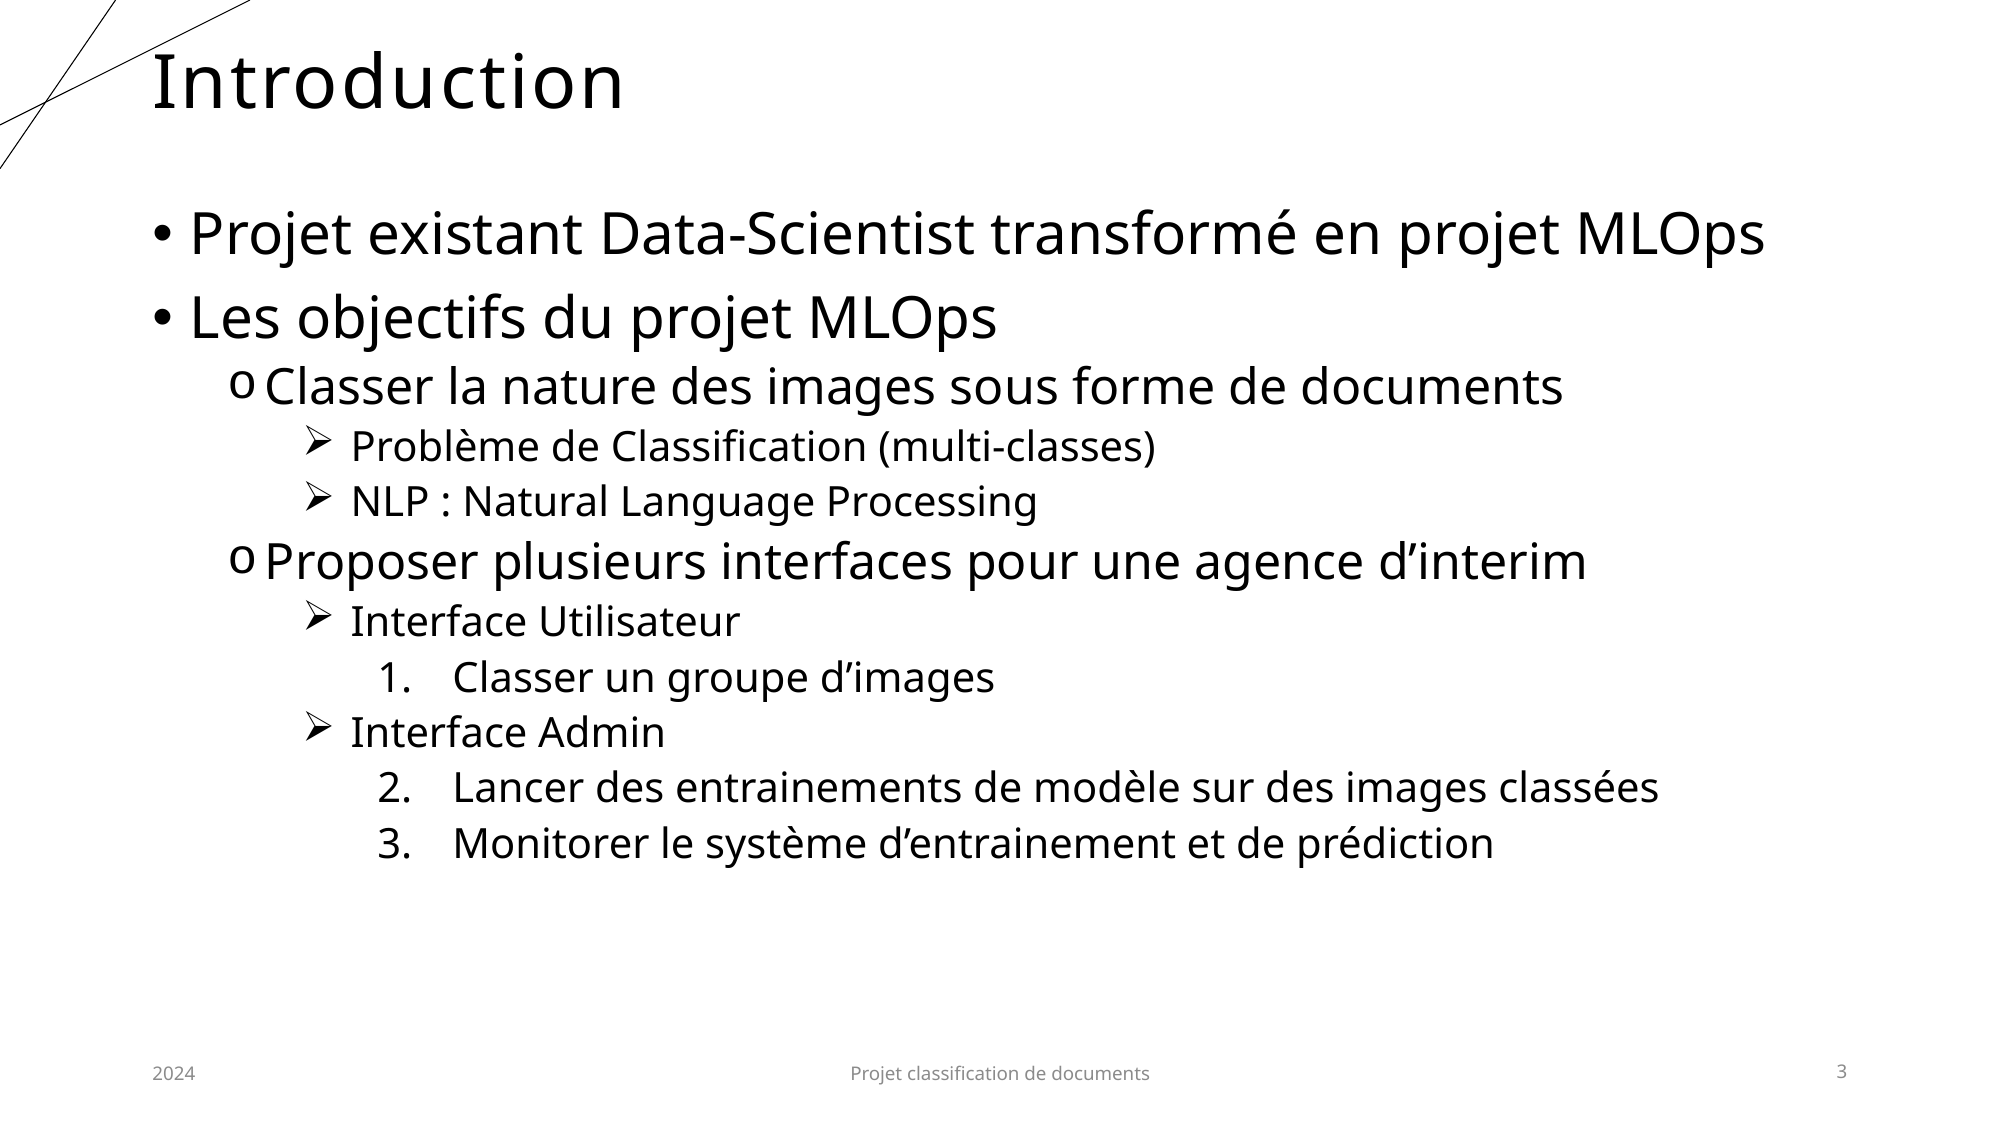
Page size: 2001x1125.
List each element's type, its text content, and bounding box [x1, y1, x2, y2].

title Introduction [137, 36, 1936, 133]
slide_number 2024 [137, 1042, 588, 1103]
footer Projet classification de documents [662, 1042, 1338, 1103]
list Projet existant Data-Scientist transformé en projet MLOps Les objectifs du projet MLOps Classer la nature des images sous forme de documents Problème de Classification (multi-classes) NLP : Natural Language Processing Proposer plusieurs interfaces pour une agence d’interim Interface Utilisateur Classer un groupe d’images Interface Admin Lancer des entrainements de modèle sur des images classées Monitorer le système d’entrainement et de prédiction [137, 196, 1961, 1030]
slide_number 3 [1412, 1042, 1863, 1103]
